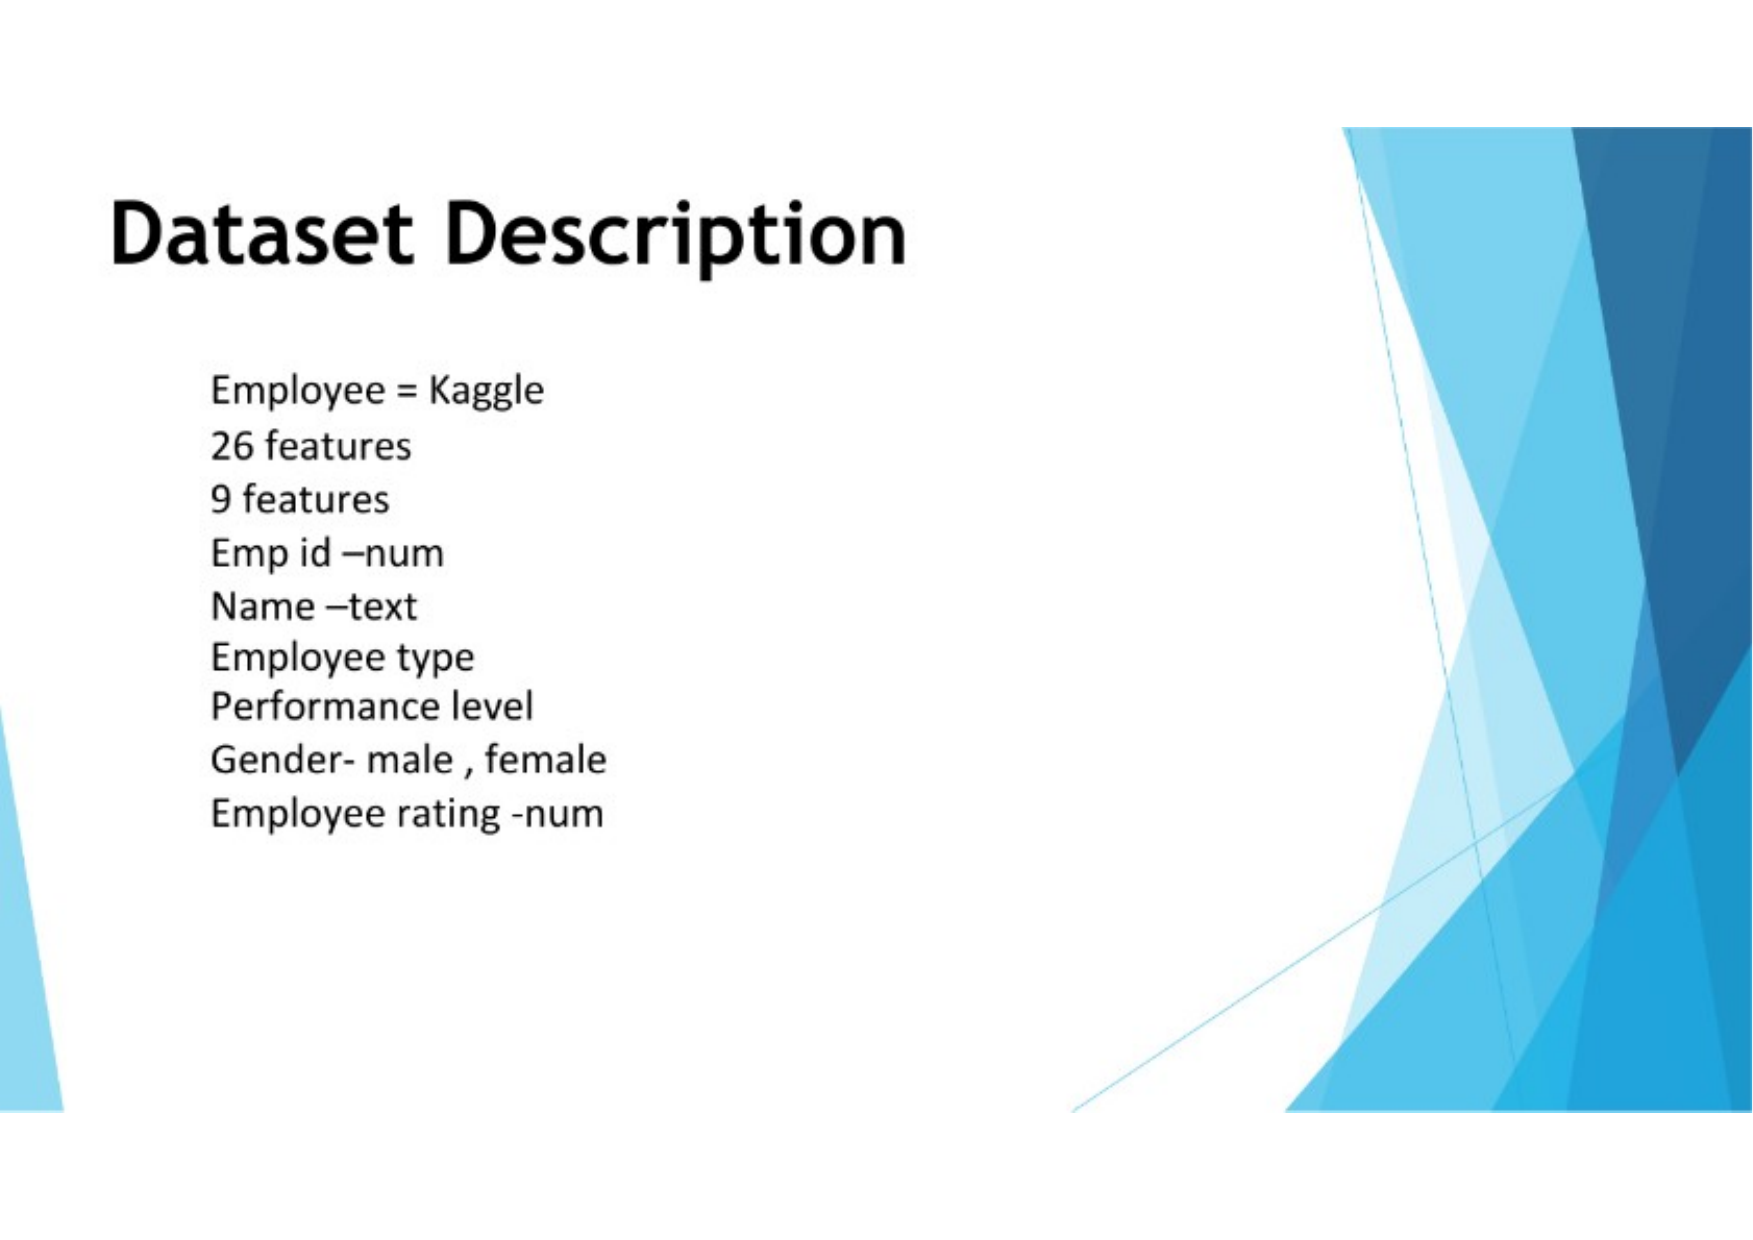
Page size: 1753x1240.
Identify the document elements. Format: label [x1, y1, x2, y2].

picture [0, 126, 1753, 1113]
